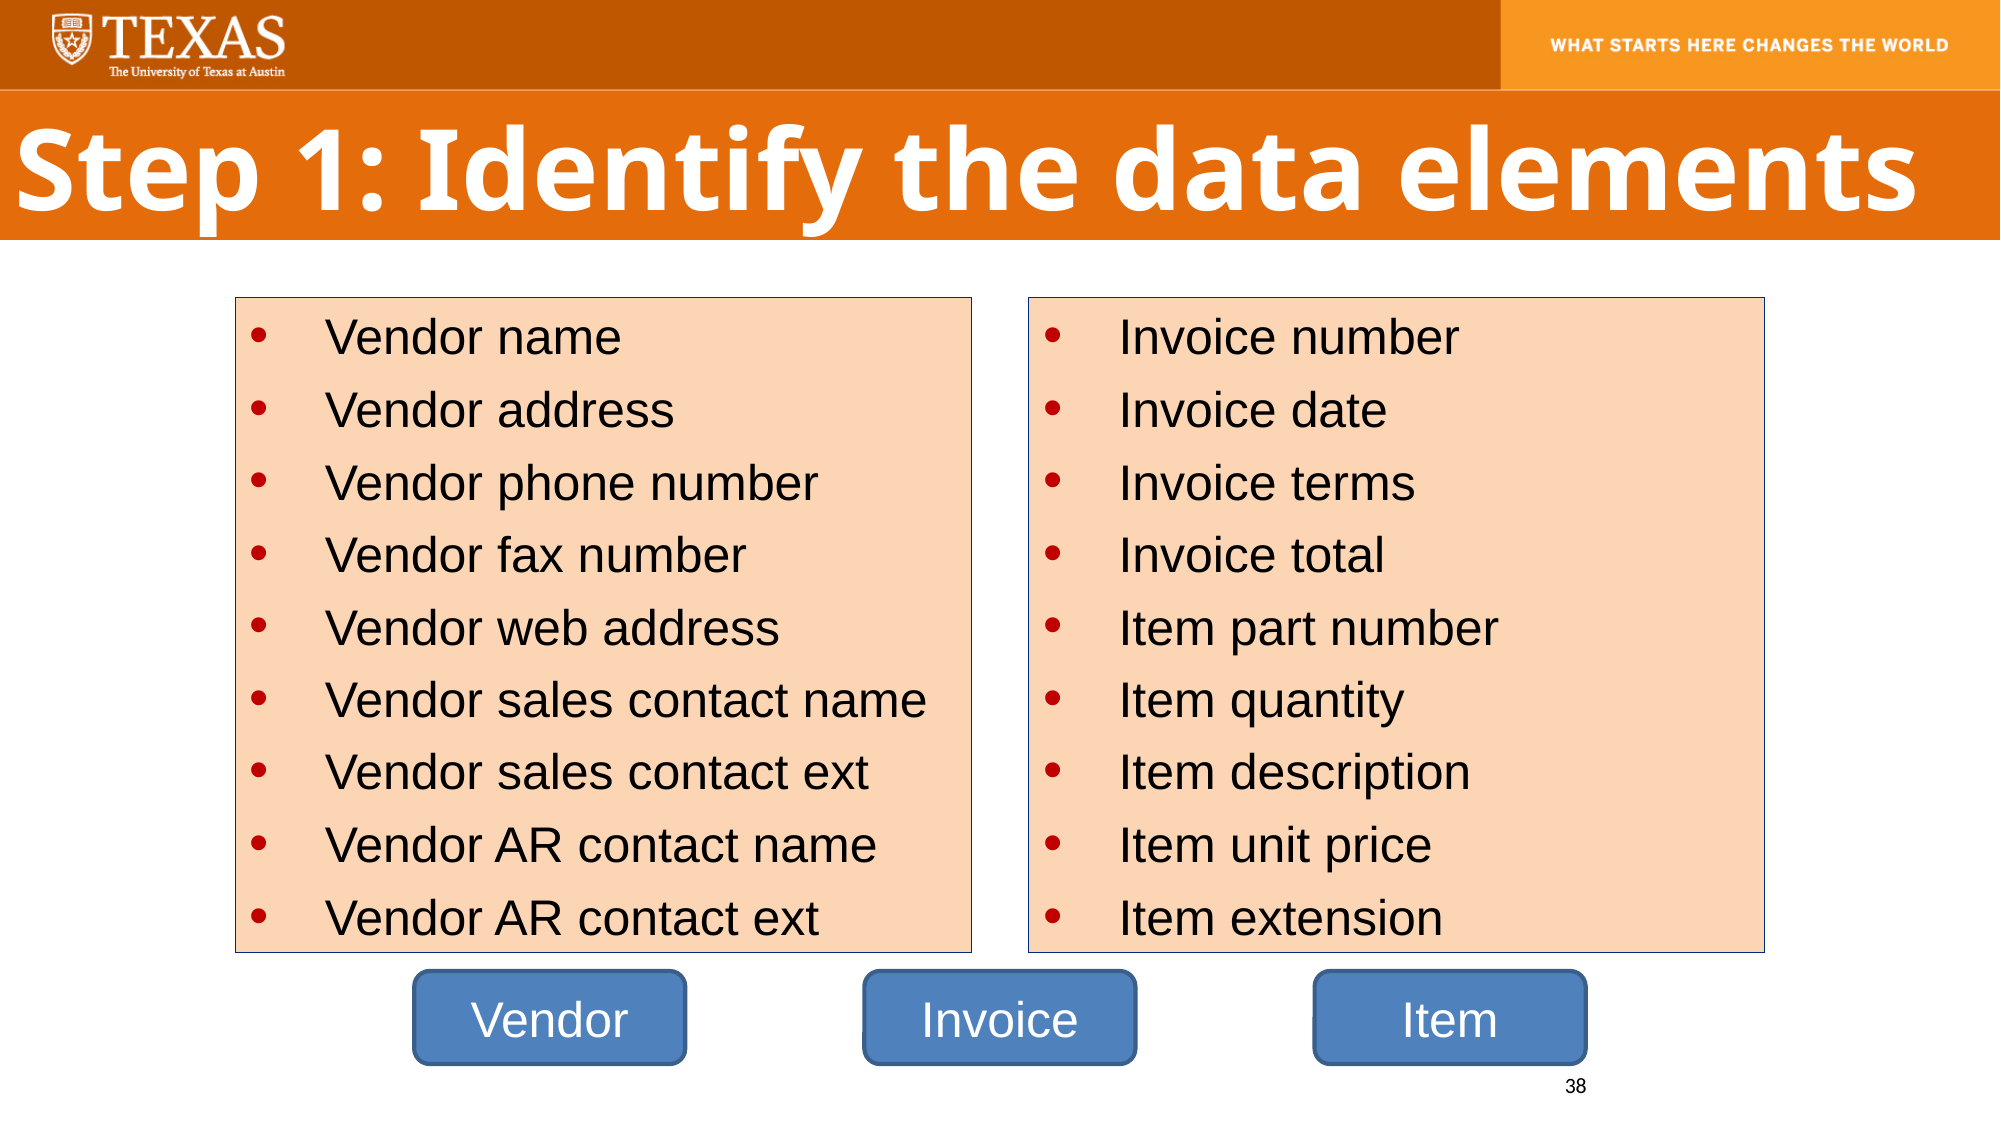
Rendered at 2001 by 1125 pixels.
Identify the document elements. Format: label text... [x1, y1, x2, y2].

slide_number 38 [1550, 1064, 2000, 1124]
text_box Step 1: Identify the data elements [0, 90, 2000, 240]
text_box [414, 970, 1586, 1065]
picture [0, 0, 2001, 1125]
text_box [235, 297, 1765, 960]
